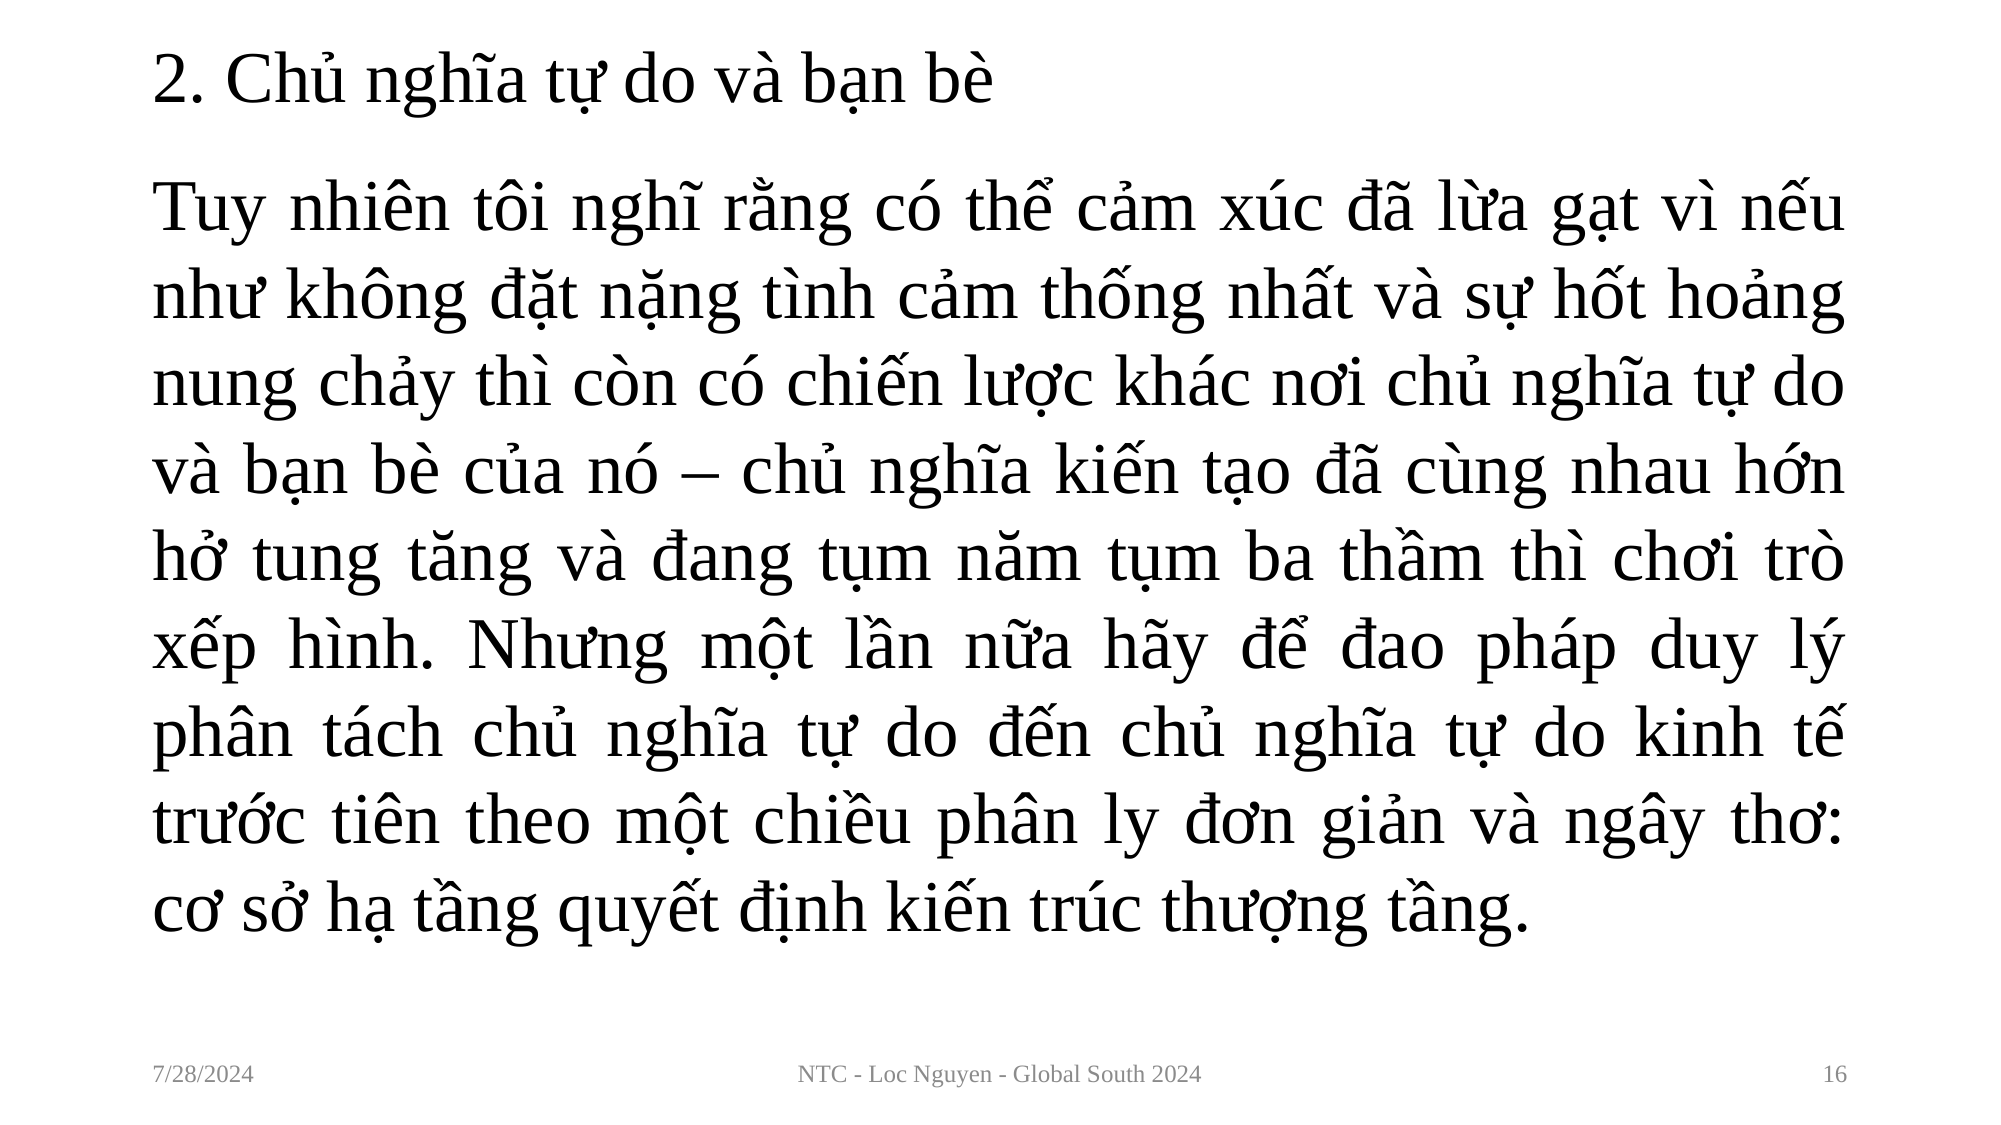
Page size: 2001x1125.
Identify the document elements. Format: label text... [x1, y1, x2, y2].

slide_number 16 [1412, 1042, 1863, 1103]
footer NTC - Loc Nguyen - Global South 2024 [662, 1042, 1338, 1103]
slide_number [137, 1042, 588, 1103]
title 2. Chủ nghĩa tự do và bạn bè [137, 19, 1863, 128]
list Tuy nhiên tôi nghĩ rằng có thể cảm xúc đã lừa gạt vì nếu như không đặt nặng tình cảm thống nhất và sự hốt hoảng nung chảy thì còn có chiến lược khác nơi chủ nghĩa tự do và bạn bè của nó – chủ nghĩa kiến tạo đã cùng nhau hớn hở tung tăng và đang tụm năm tụm ba thầm thì chơi trò xếp hình. Nhưng một lần nữa hãy để đao pháp duy lý phân tách chủ nghĩa tự do đến chủ nghĩa tự do kinh tế trước tiên theo một chiều phân ly đơn giản và ngây thơ: cơ sở hạ tầng quyết định kiến trúc thượng tầng. [137, 149, 1863, 1000]
